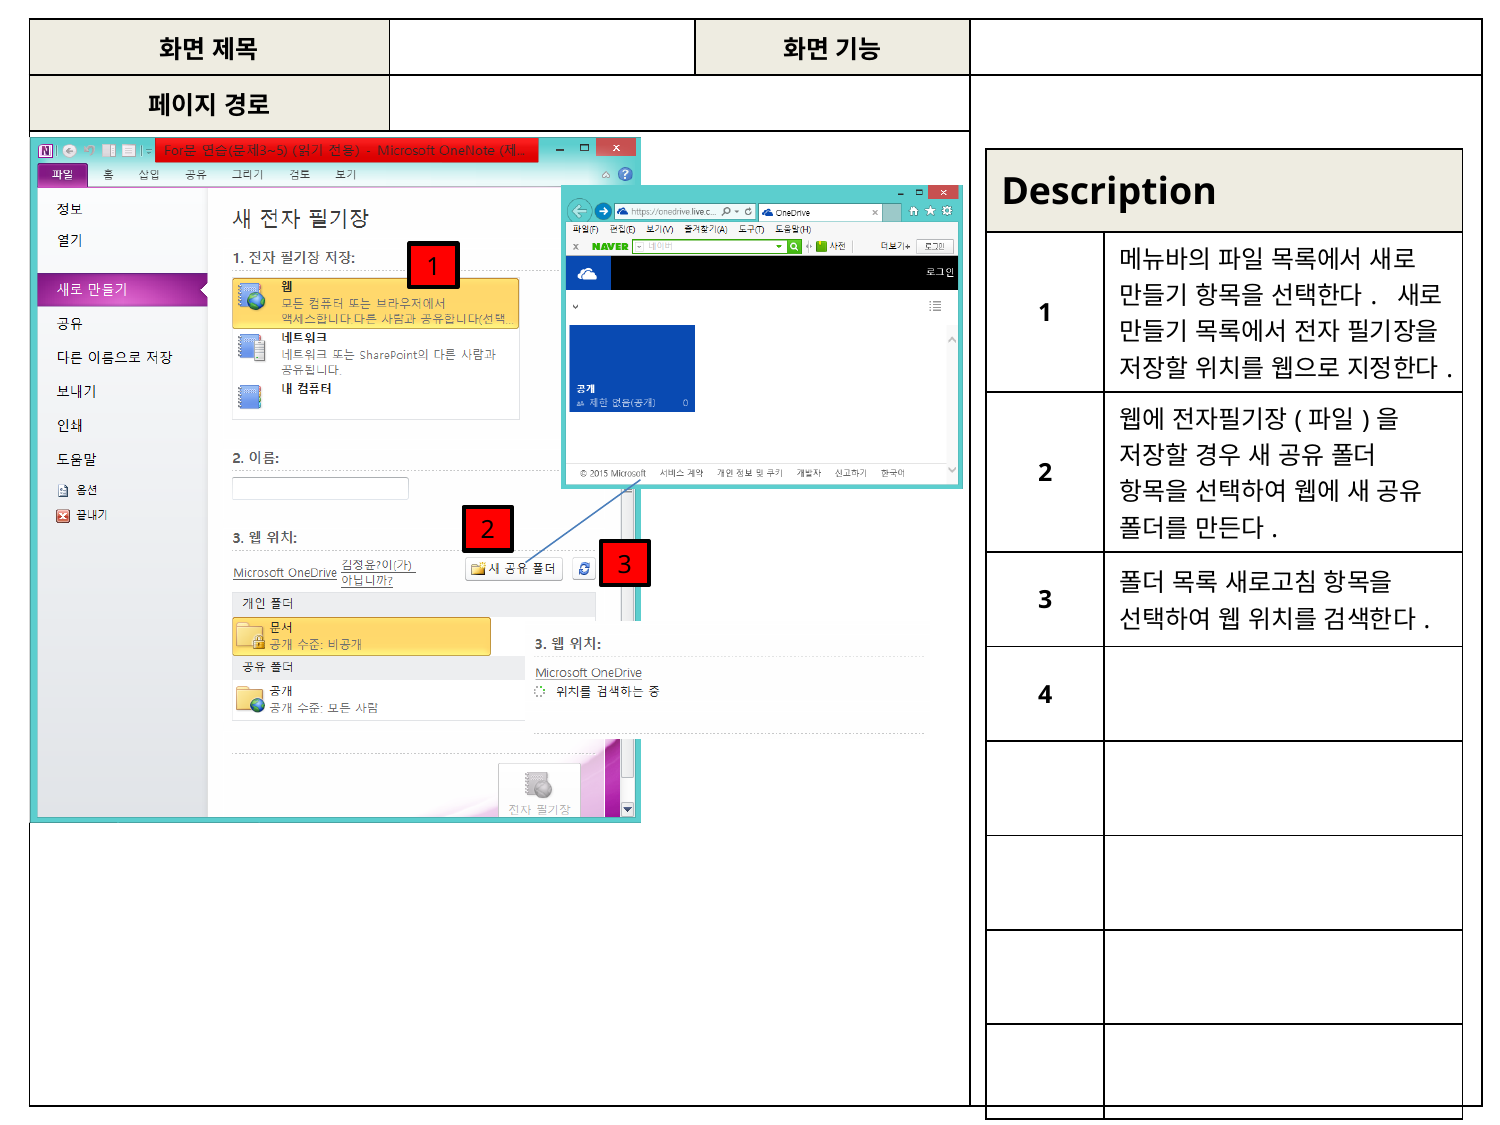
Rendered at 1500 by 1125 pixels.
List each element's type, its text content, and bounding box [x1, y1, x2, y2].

table_cell [1105, 647, 1462, 740]
table_cell 페이지 경로 [30, 76, 389, 130]
table_cell [1105, 742, 1462, 835]
table_cell 폴더 목록 새로고침 항목을 선택하여 웹 위치를 검색한다. [1105, 553, 1462, 646]
table_cell [971, 76, 1481, 1105]
table_cell 1 [987, 233, 1103, 391]
table_cell 메뉴바의 파일 목록에서 새로 만들기 항목을 선택한다. 새로 만들기 목록에서 전자 필기장을 저장할 위치를 웹으로 지정한다. [1105, 233, 1462, 391]
table_cell [1105, 1025, 1462, 1118]
table_cell 4 [987, 647, 1103, 740]
table_cell 3 [987, 553, 1103, 646]
table_header [971, 20, 1481, 74]
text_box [525, 479, 641, 563]
text_box 3 [644, 539, 651, 587]
table_cell [390, 76, 969, 130]
table_header 화면 제목 [30, 20, 389, 74]
table_header 화면 기능 [696, 20, 969, 74]
picture [29, 136, 963, 823]
table_cell [1105, 931, 1462, 1023]
table_header [390, 20, 694, 74]
table_cell 웹에 전자필기장(파일)을 저장할 경우 새 공유 폴더 항목을 선택하여 웹에 새 공유 폴더를 만든다. [1105, 393, 1462, 551]
table_header Description [987, 150, 1462, 231]
table_cell [987, 742, 1103, 835]
table_cell [1105, 836, 1462, 929]
table_cell [987, 931, 1103, 1023]
table_cell [30, 132, 969, 1105]
table_cell [987, 1025, 1103, 1118]
table_cell 2 [987, 393, 1103, 551]
table_cell [987, 836, 1103, 929]
